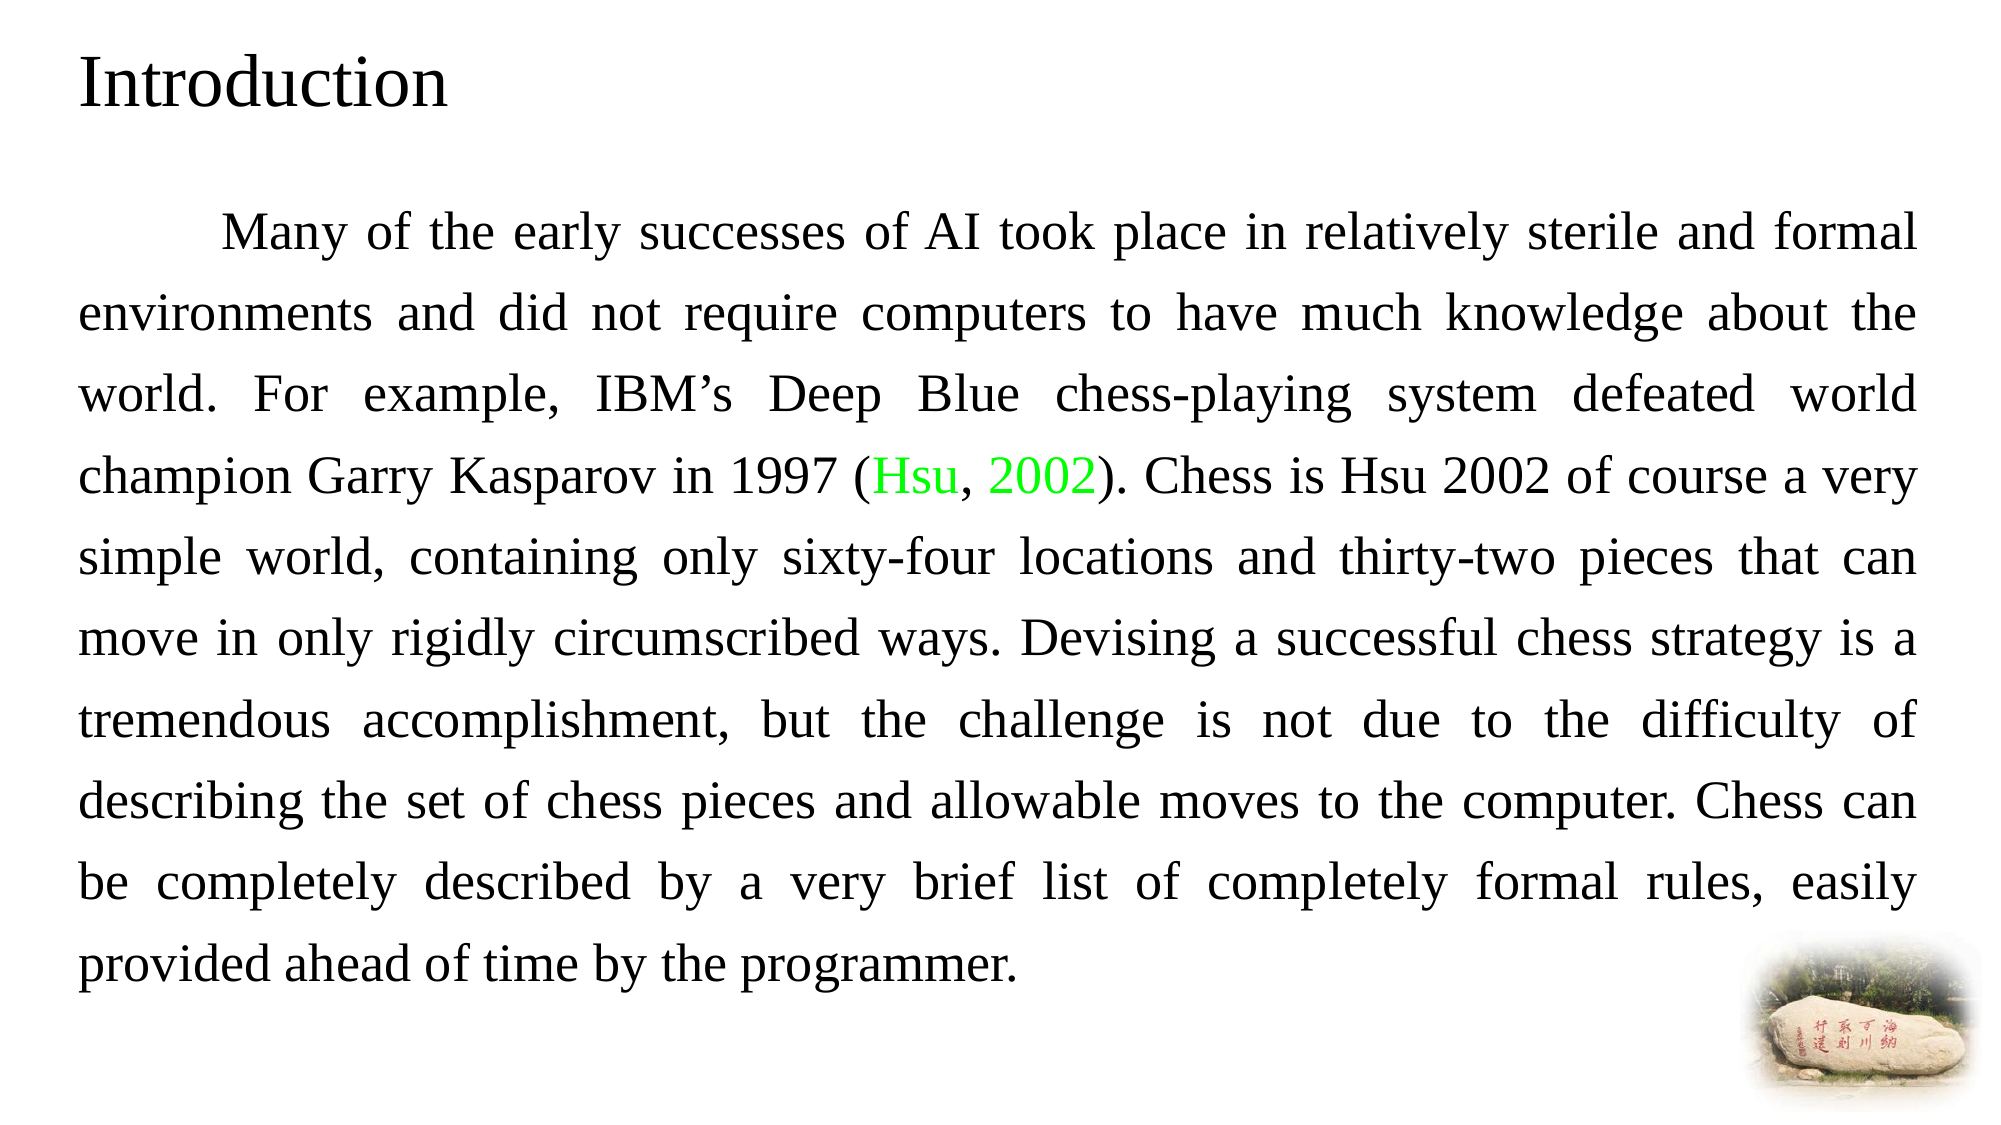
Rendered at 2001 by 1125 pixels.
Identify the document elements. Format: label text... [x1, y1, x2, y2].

picture [1740, 927, 1985, 1112]
list Many of the early successes of AI took place in relatively sterile and formal environments and did not require computers to have much knowledge about the world. For example, IBM’s Deep Blue chess-playing system defeated world champion Garry Kasparov in 1997 (Hsu, 2002). Chess is Hsu 2002 of course a very simple world, containing only sixty-four locations and thirty-two pieces that can move in only rigidly circumscribed ways. Devising a successful chess strategy is a tremendous accomplishment, but the challenge is not due to the difficulty of describing the set of chess pieces and allowable moves to the computer. Chess can be completely described by a very brief list of completely formal rules, easily provided ahead of time by the programmer. [63, 171, 1936, 1014]
title Introduction [63, 21, 1936, 142]
